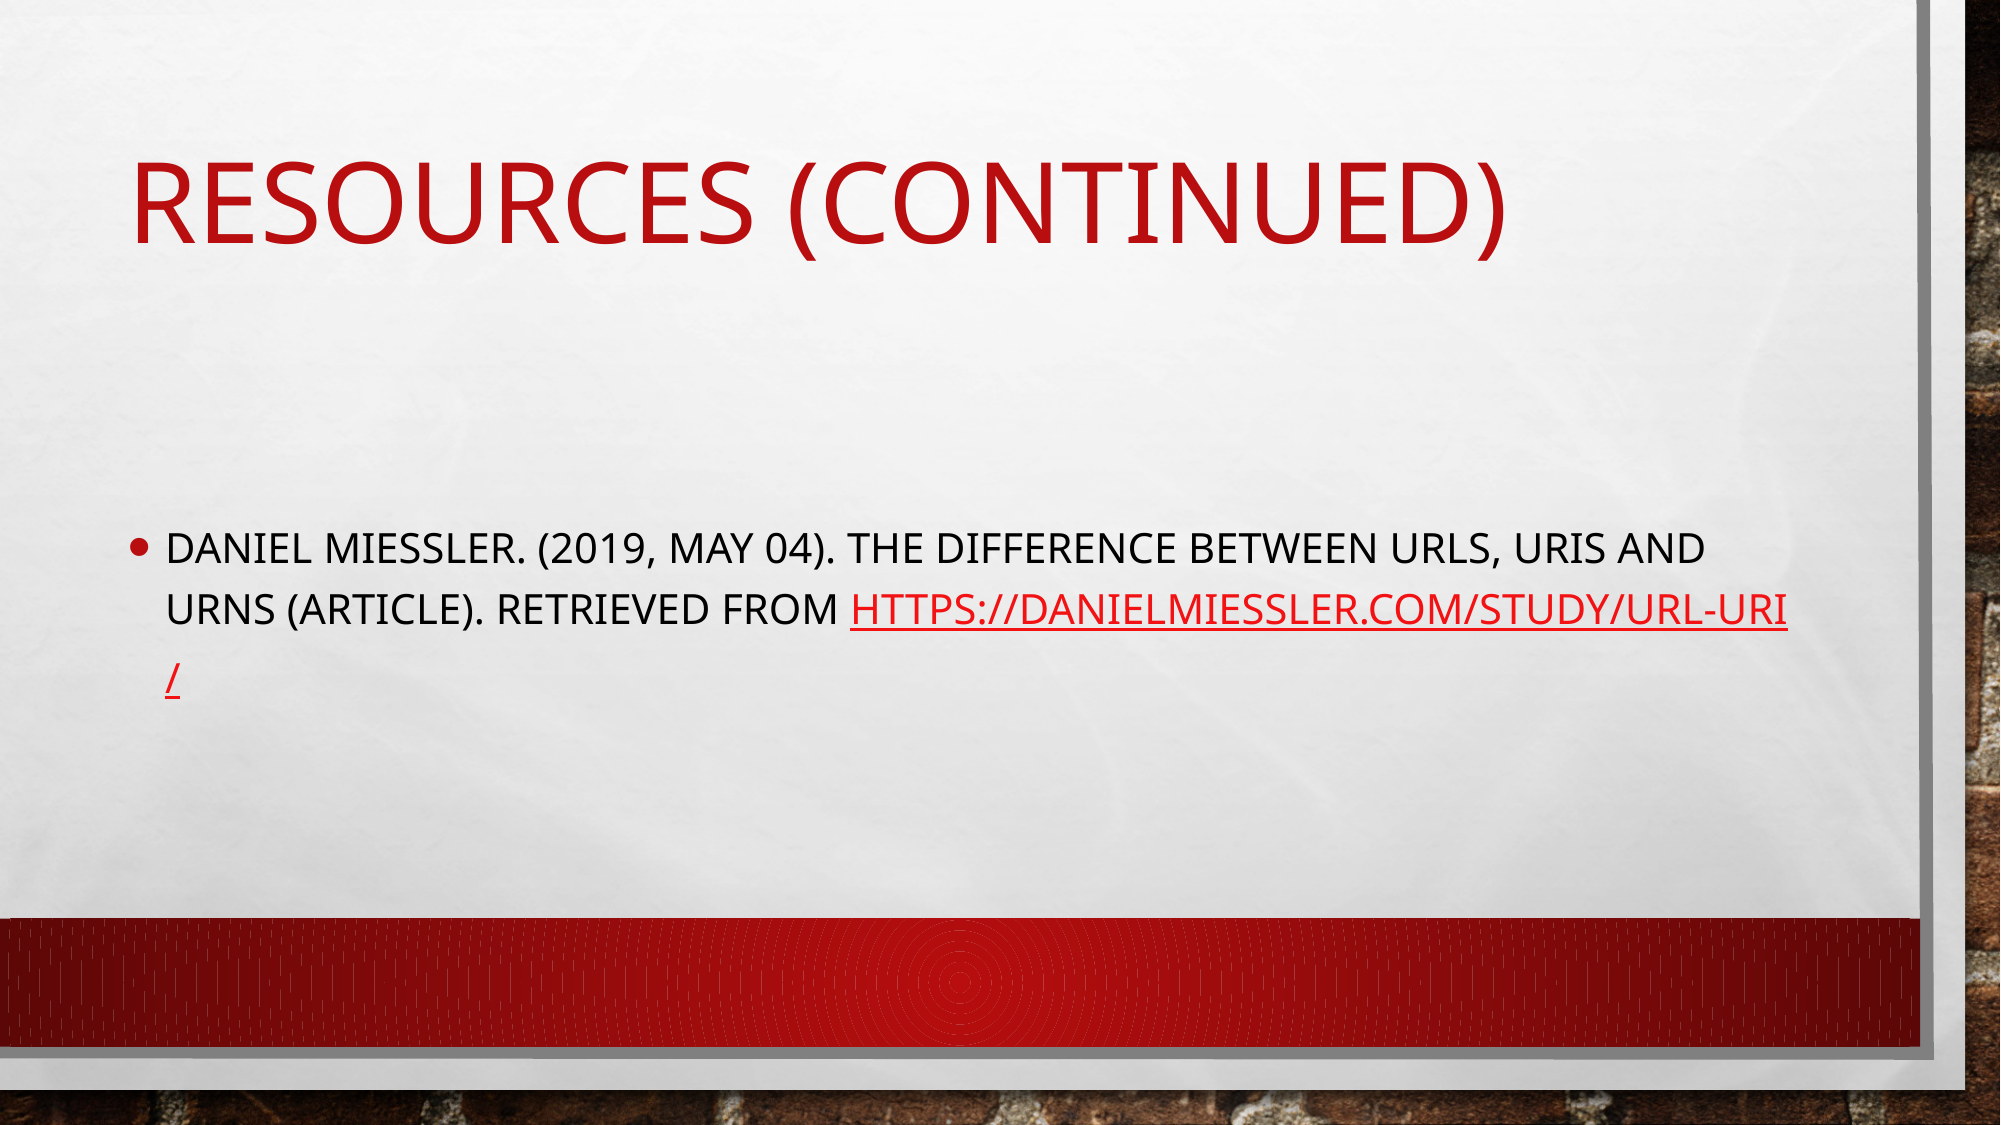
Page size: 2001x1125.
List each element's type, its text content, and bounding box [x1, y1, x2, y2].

title Resources (continued) [112, 112, 1818, 302]
picture [0, 0, 2000, 1125]
list Daniel Miessler. (2019, May 04). The Difference Between URLs, URIs and URNs (article). Retrieved from https://danielmiessler.com/study/url-uri/ [112, 338, 1818, 882]
